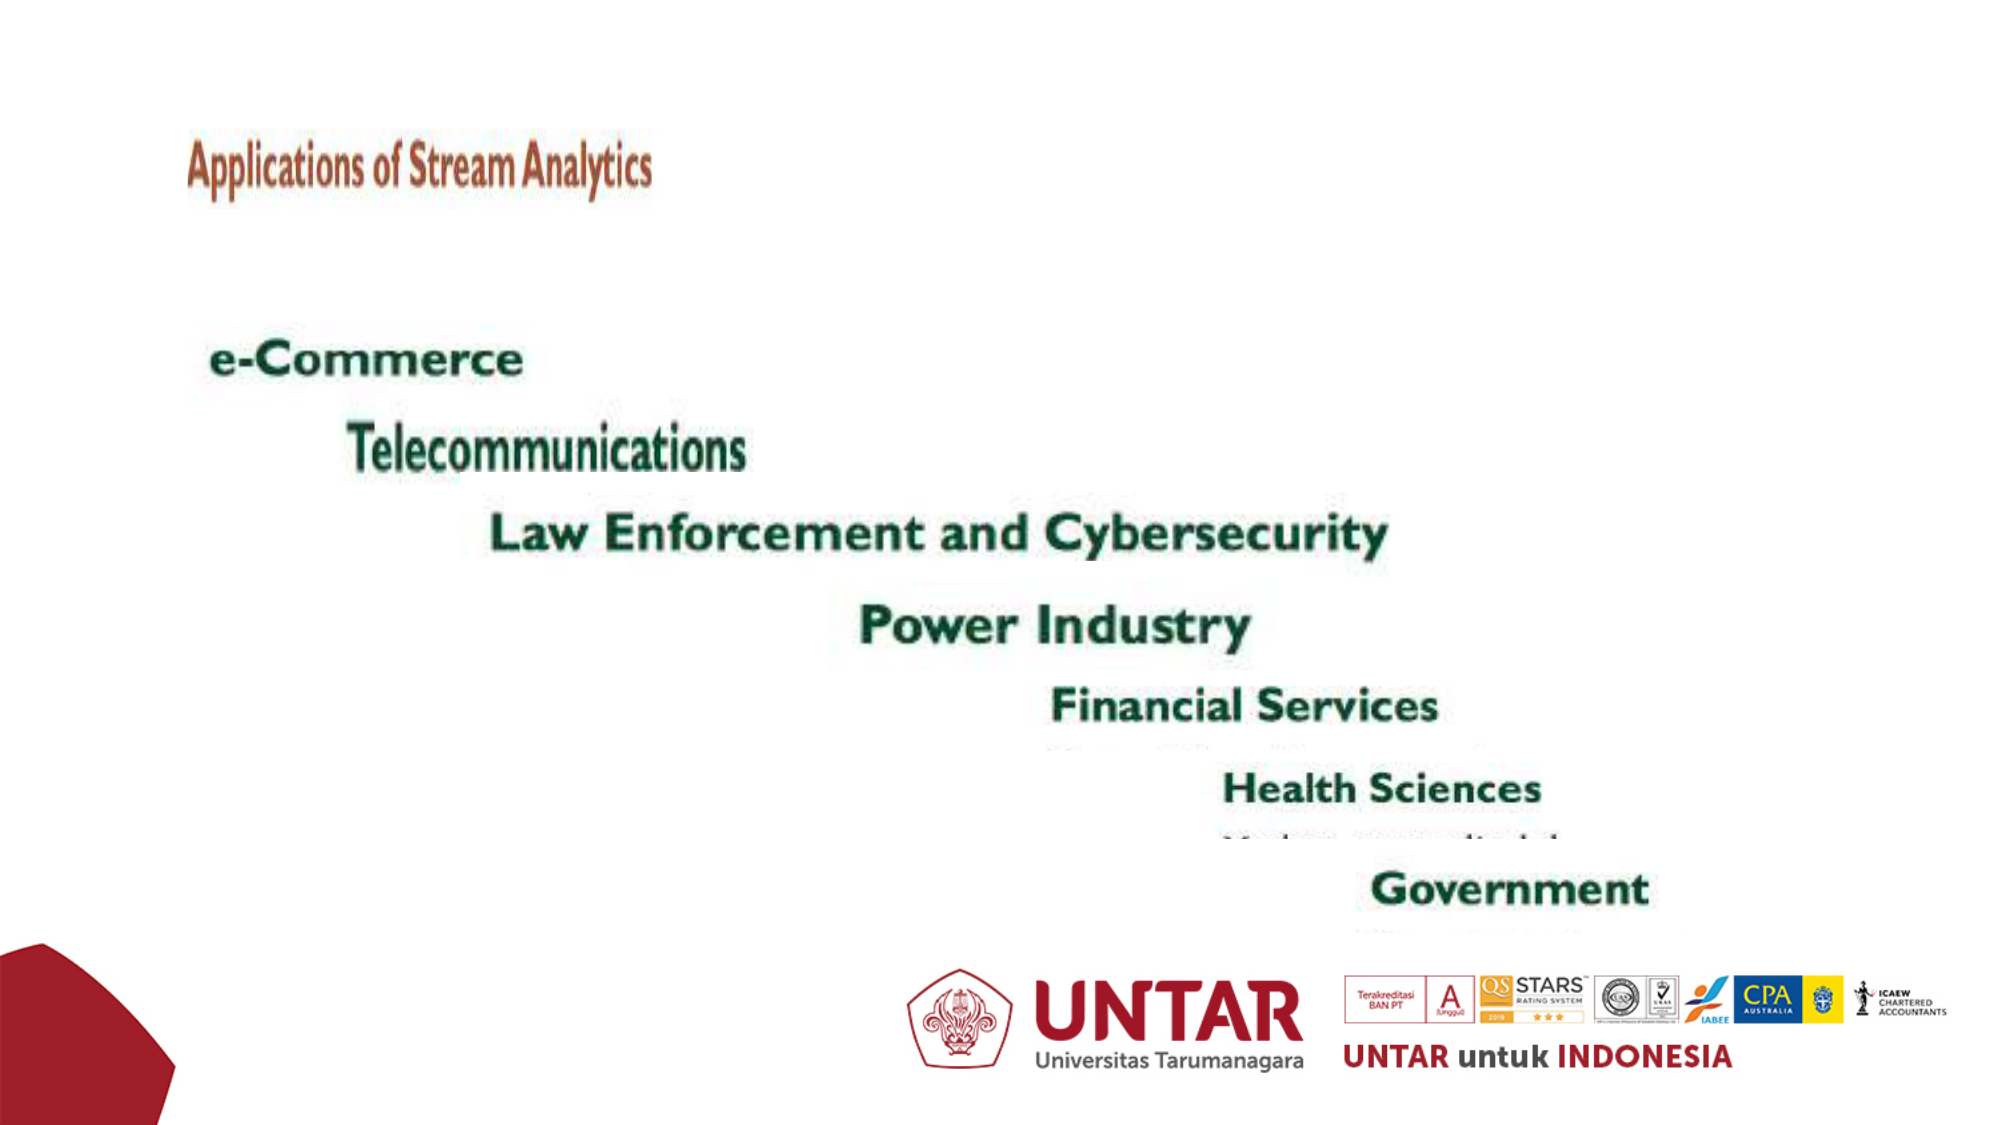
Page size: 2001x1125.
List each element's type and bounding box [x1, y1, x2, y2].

picture [0, 0, 2001, 1125]
list [189, 318, 582, 404]
